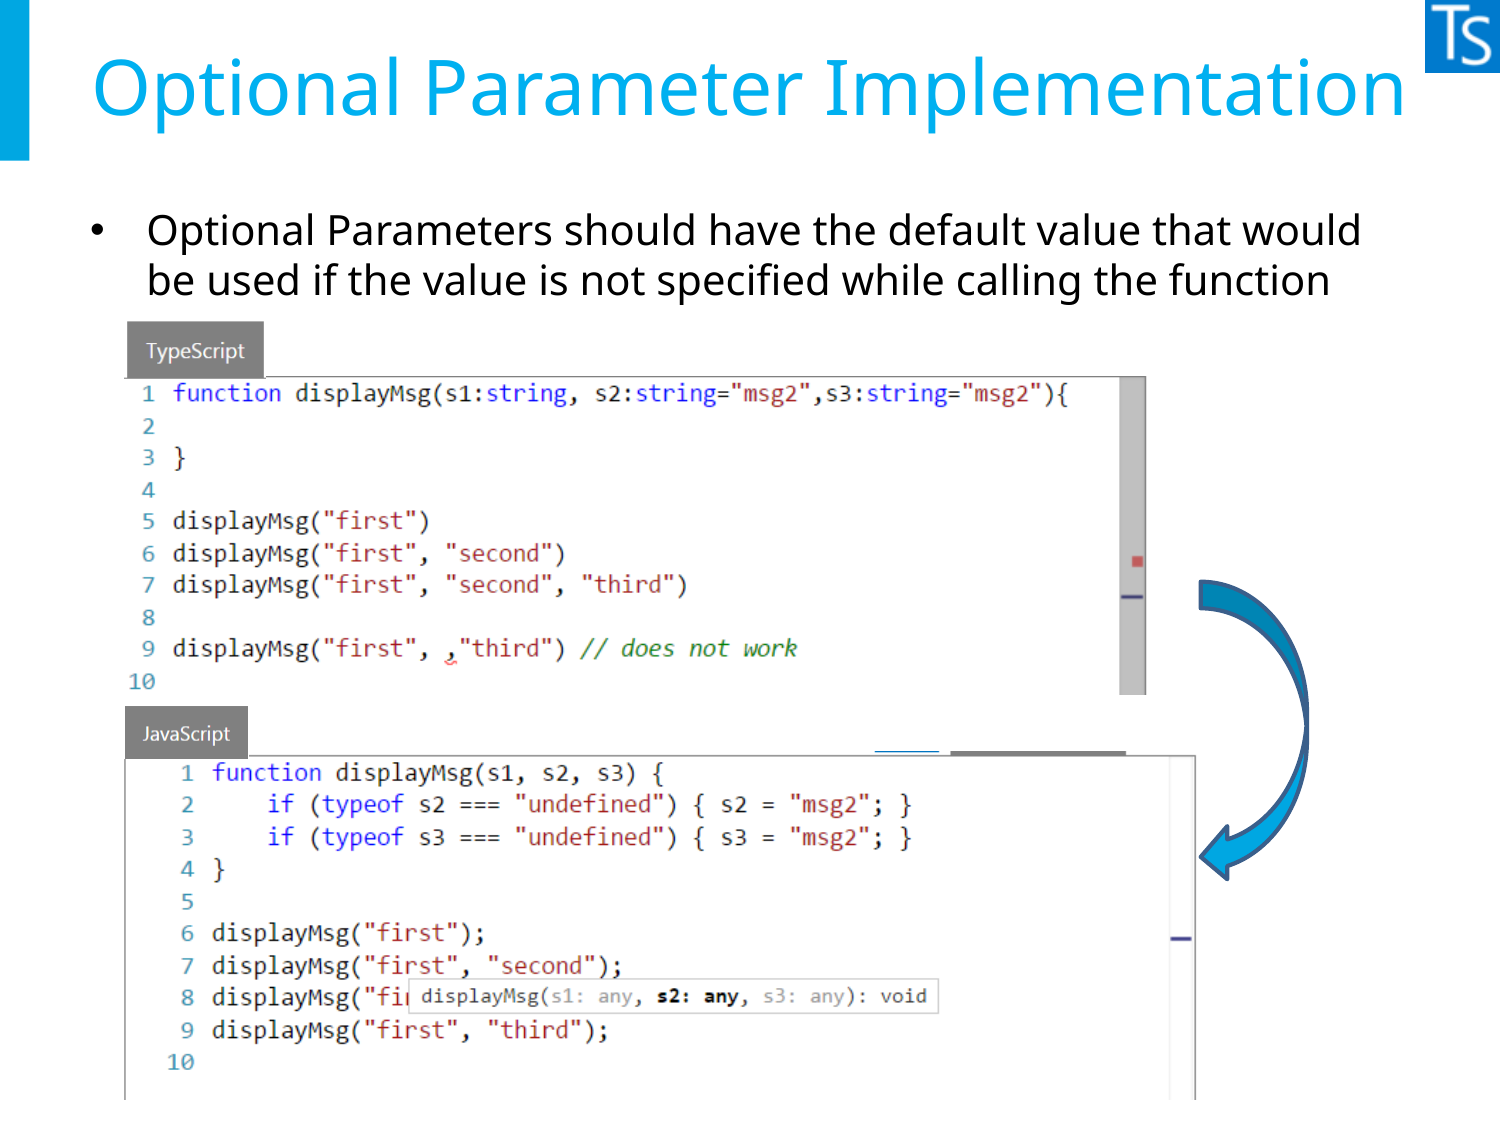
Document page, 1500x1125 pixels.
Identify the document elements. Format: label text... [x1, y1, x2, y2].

picture [1425, 0, 1500, 73]
list Optional Parameters should have the default value that would be used if the value is not specified while calling the function [75, 196, 1425, 338]
title Optional Parameter Implementation [75, 27, 1425, 143]
text_box [1198, 579, 1310, 882]
picture [123, 315, 1152, 695]
picture [123, 703, 1200, 1100]
